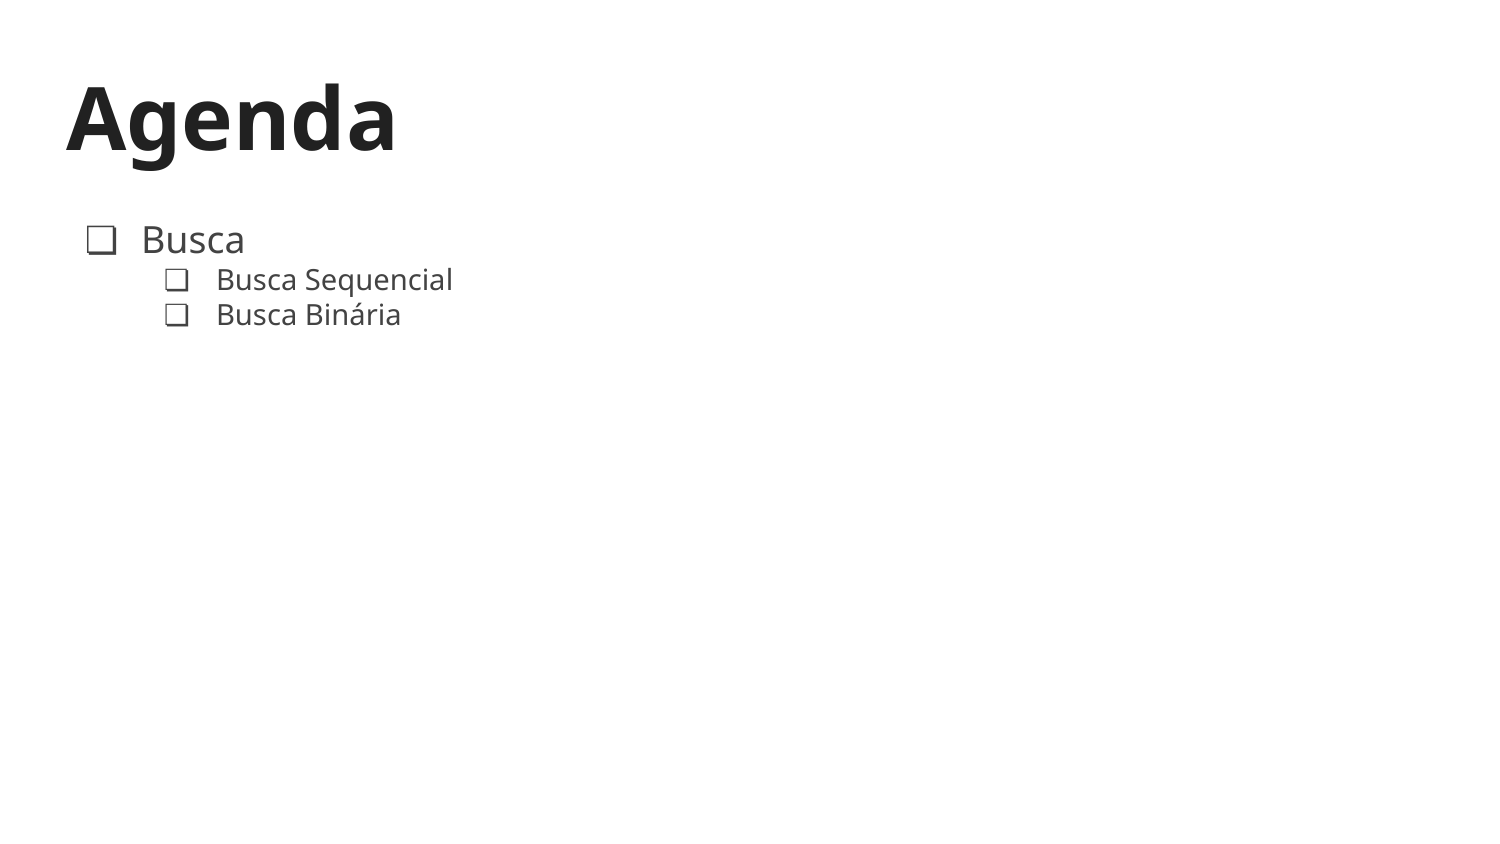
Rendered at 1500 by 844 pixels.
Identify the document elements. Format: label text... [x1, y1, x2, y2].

list Busca Busca Sequencial Busca Binária [51, 201, 1449, 750]
title Agenda [51, 48, 1449, 180]
